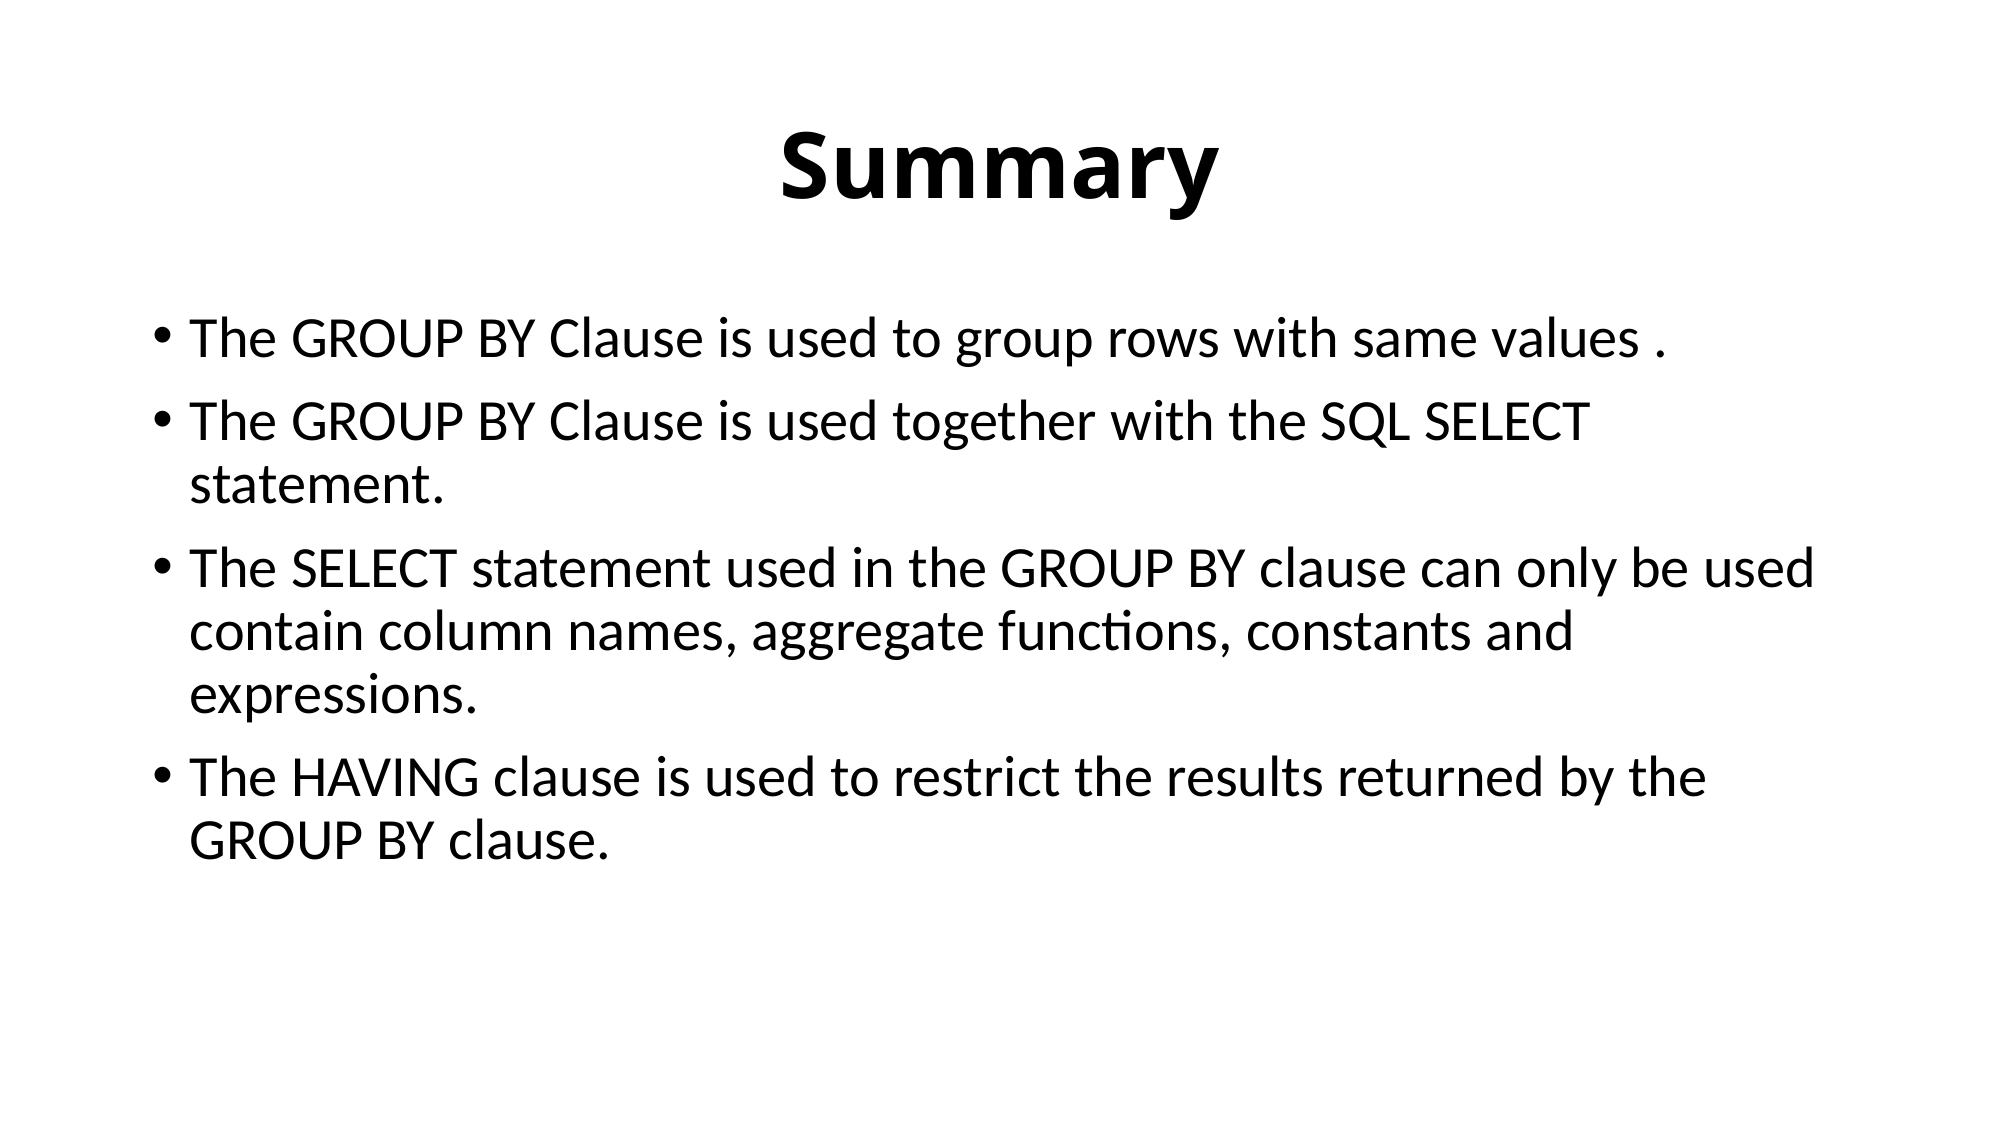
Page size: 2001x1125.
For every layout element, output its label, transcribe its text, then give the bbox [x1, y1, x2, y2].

list The GROUP BY Clause is used to group rows with same values . The GROUP BY Clause is used together with the SQL SELECT statement. The SELECT statement used in the GROUP BY clause can only be used contain column names, aggregate functions, constants and expressions. The HAVING clause is used to restrict the results returned by the GROUP BY clause. [137, 299, 1863, 1014]
title Summary [137, 59, 1863, 278]
